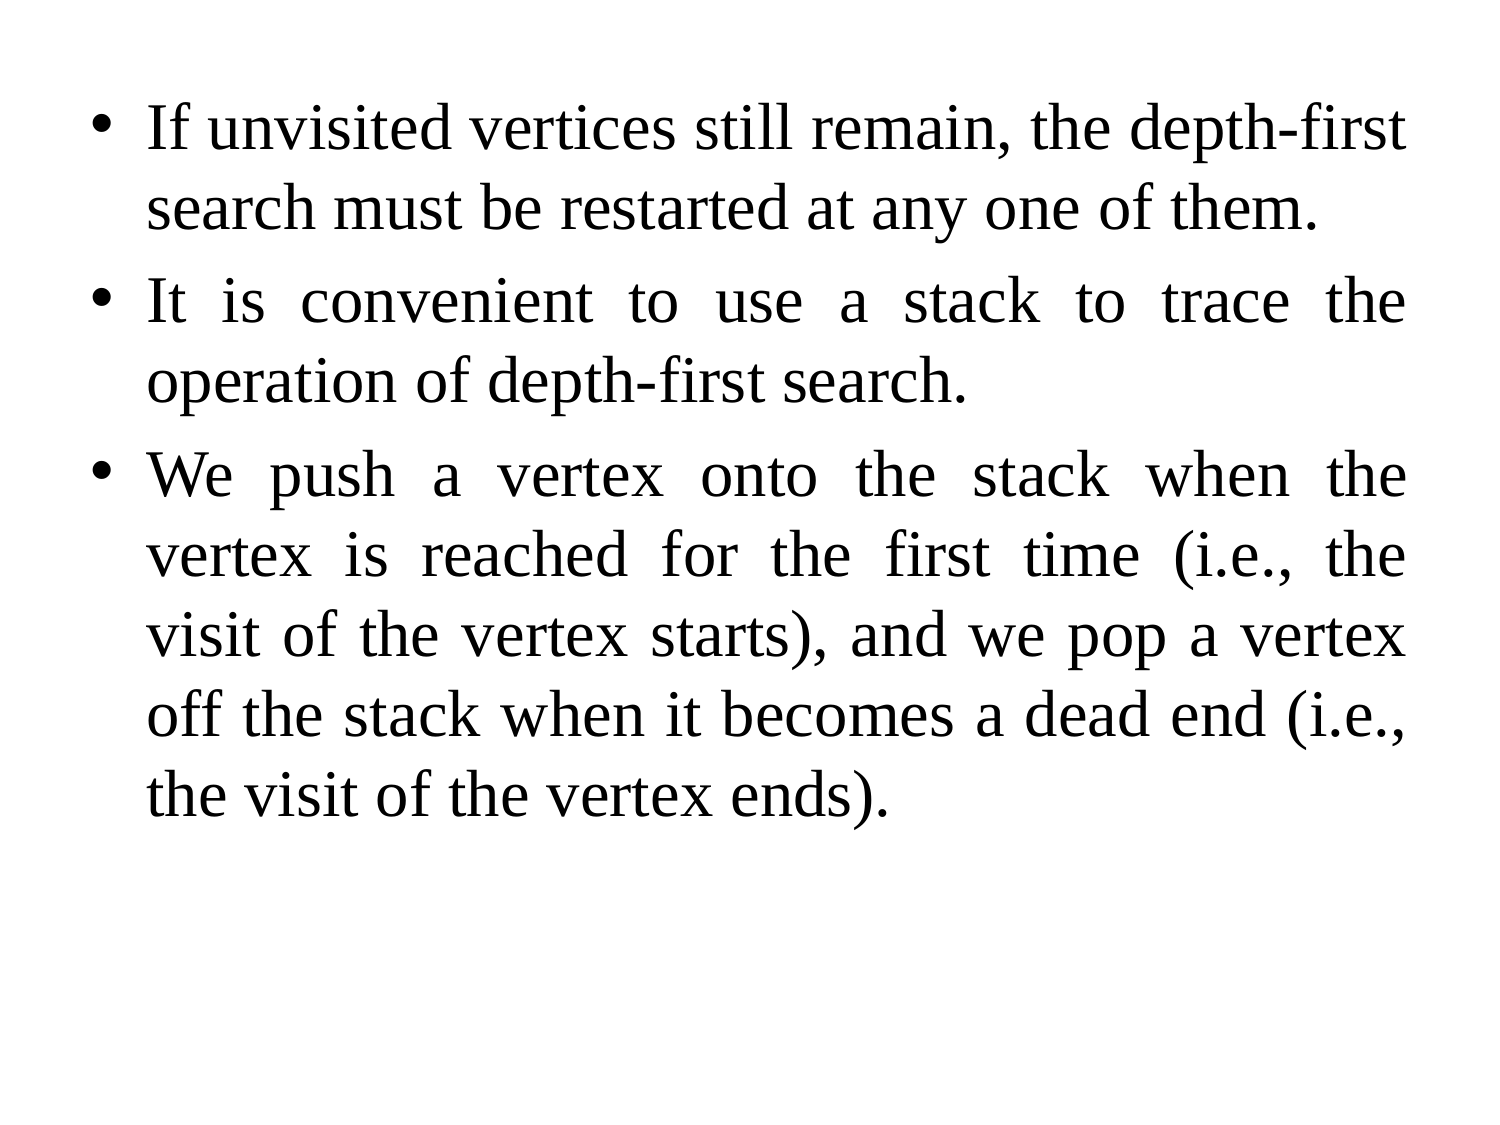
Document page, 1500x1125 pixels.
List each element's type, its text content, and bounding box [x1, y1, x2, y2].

list If unvisited vertices still remain, the depth-first search must be restarted at any one of them. It is convenient to use a stack to trace the operation of depth-first search. We push a vertex onto the stack when the vertex is reached for the first time (i.e., the visit of the vertex starts), and we pop a vertex off the stack when it becomes a dead end (i.e., the visit of the vertex ends). [75, 75, 1425, 1005]
